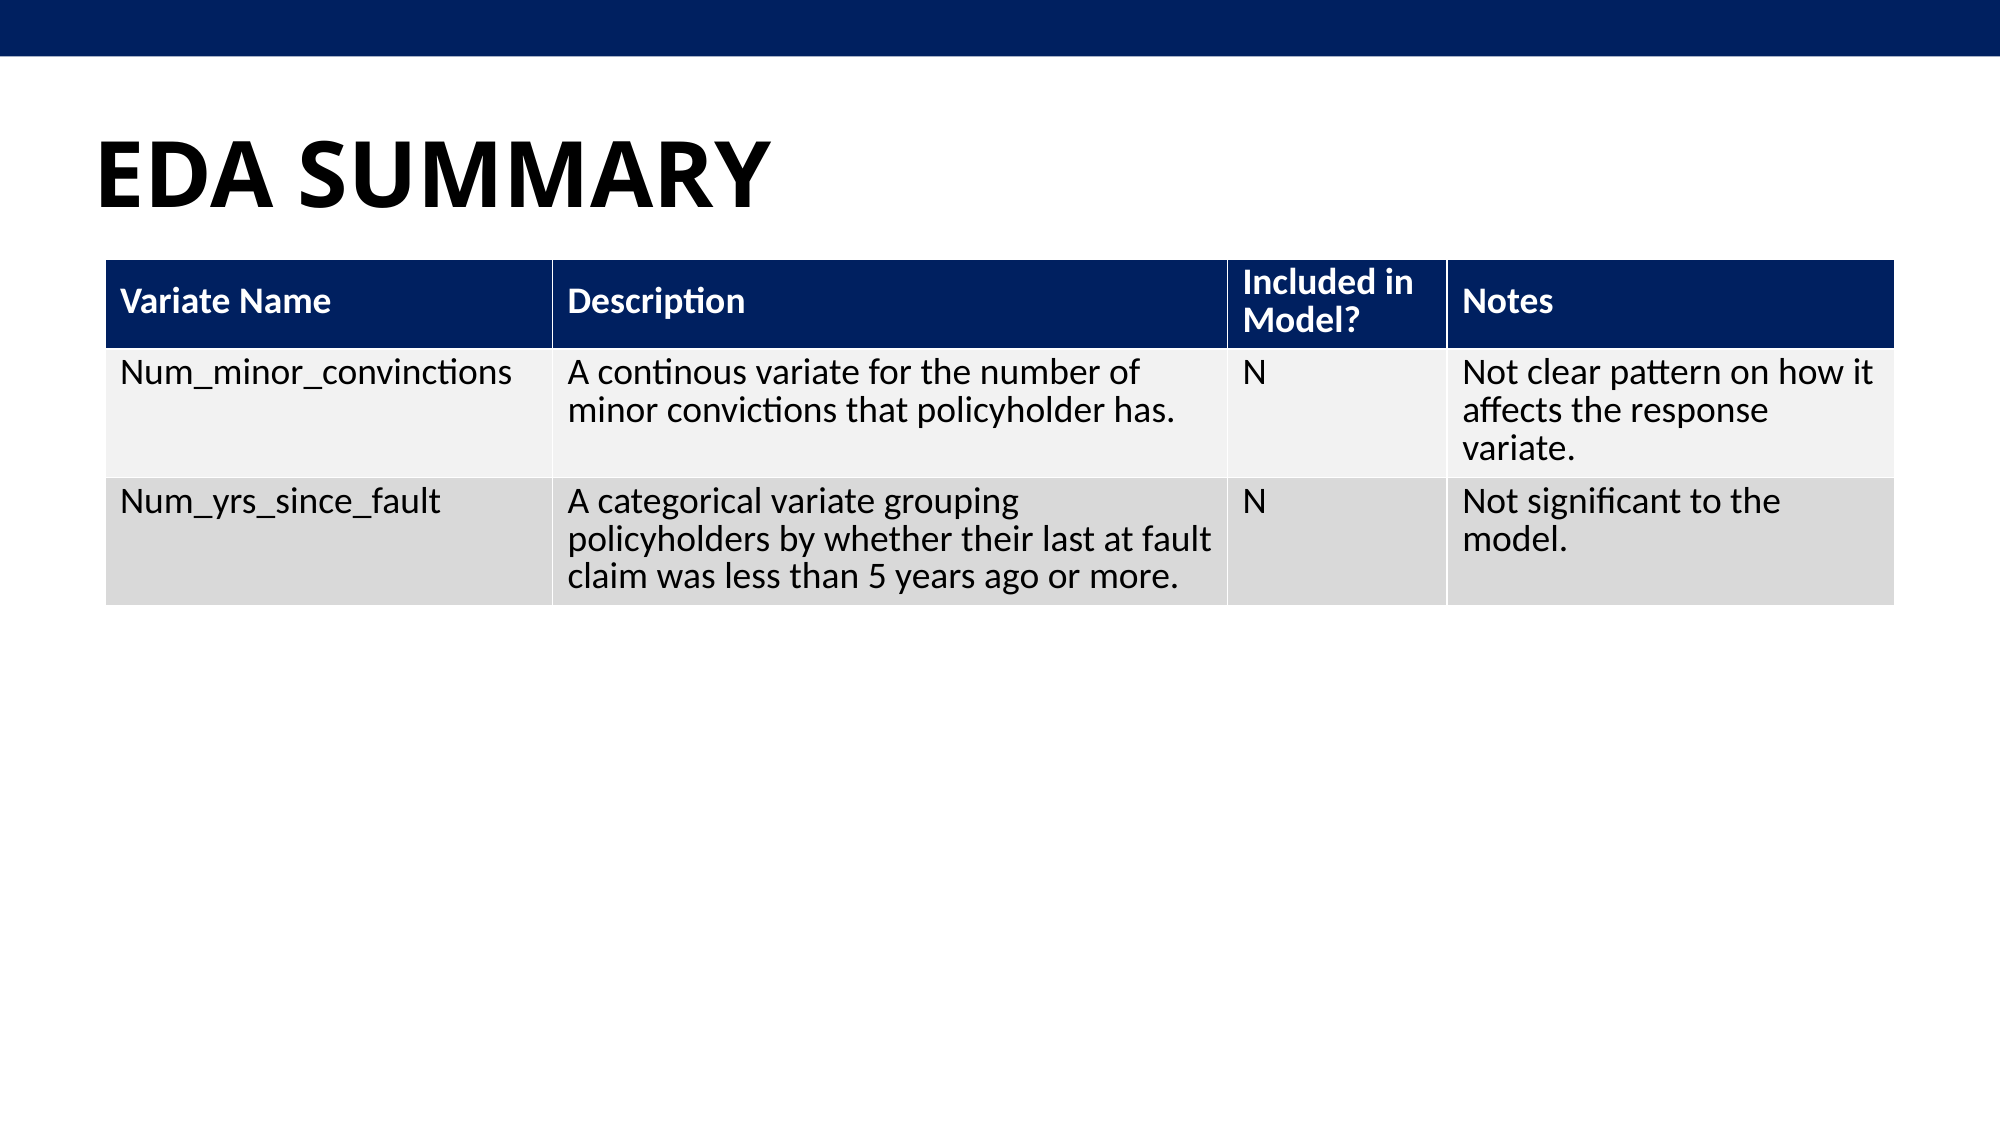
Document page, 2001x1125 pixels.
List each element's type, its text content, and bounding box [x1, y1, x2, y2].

table_header Notes [1448, 260, 1894, 348]
table_cell A categorical variate grouping policyholders by whether their last at fault claim was less than 5 years ago or more. [553, 478, 1227, 605]
table_header Variate Name [106, 297, 552, 348]
table_cell N [1228, 350, 1446, 477]
title EDA SUMMARY [78, 59, 1435, 297]
table_cell A continous variate for the number of minor convictions that policyholder has. [553, 350, 1227, 477]
table_cell Not significant to the model. [1448, 478, 1894, 605]
table_cell Num_yrs_since_fault [106, 478, 552, 605]
table_cell Num_minor_convinctions [106, 350, 552, 477]
table_header Included in Model? [1228, 260, 1446, 348]
table_header Description [553, 297, 1227, 348]
table_cell N [1228, 478, 1446, 605]
table_cell Not clear pattern on how it affects the response variate. [1448, 350, 1894, 477]
text_box [0, 0, 2000, 57]
